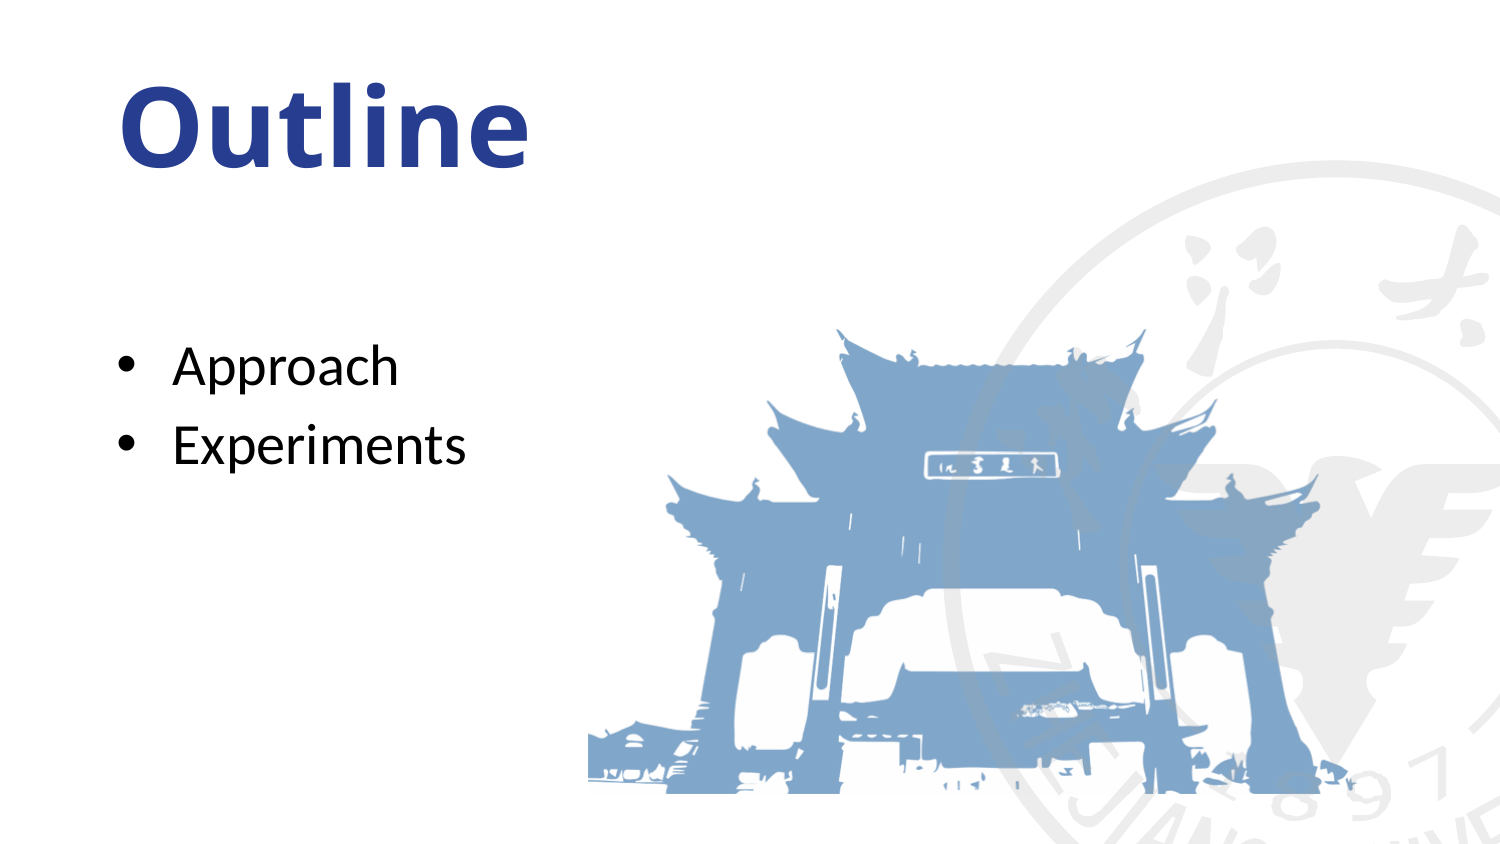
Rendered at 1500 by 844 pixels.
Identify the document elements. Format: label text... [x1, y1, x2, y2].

title Outline [101, 57, 1227, 200]
subtitle Approach Experiments [101, 242, 942, 666]
picture [588, 329, 942, 795]
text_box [942, 160, 1500, 844]
